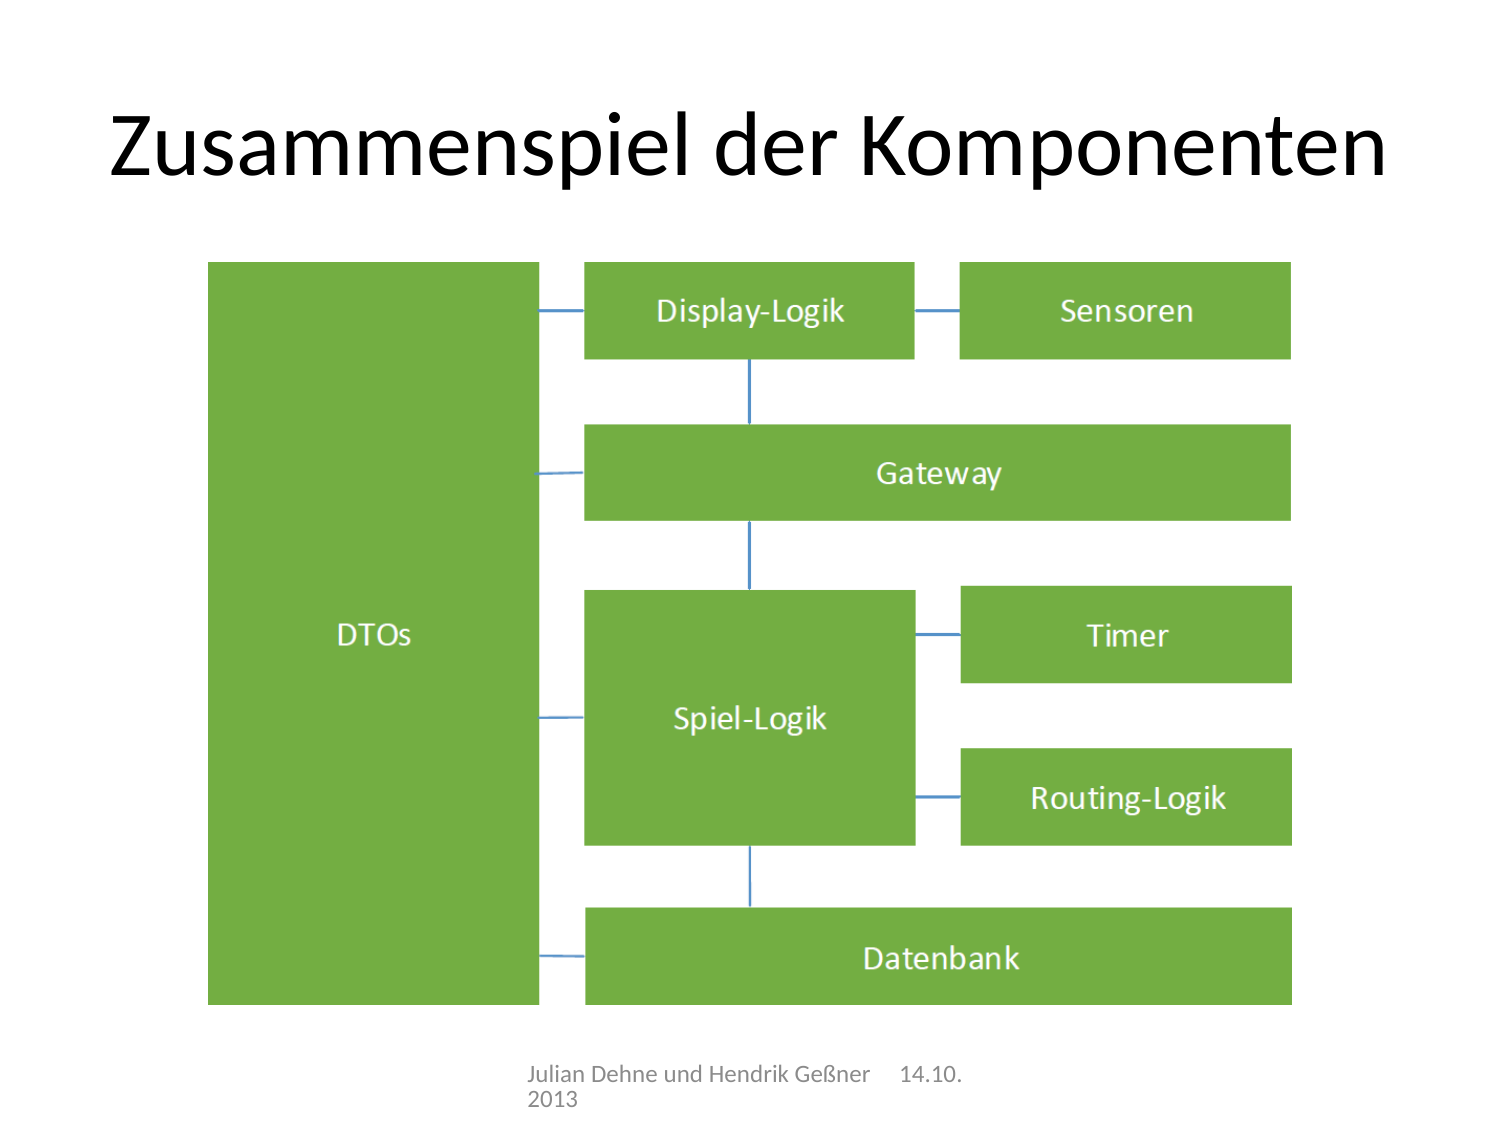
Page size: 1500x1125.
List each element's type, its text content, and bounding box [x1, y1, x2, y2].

title Zusammenspiel der Komponenten [75, 45, 1425, 233]
footer Julian Dehne und Hendrik Geßner 14.10.2013 [512, 1042, 988, 1103]
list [208, 262, 1292, 1006]
